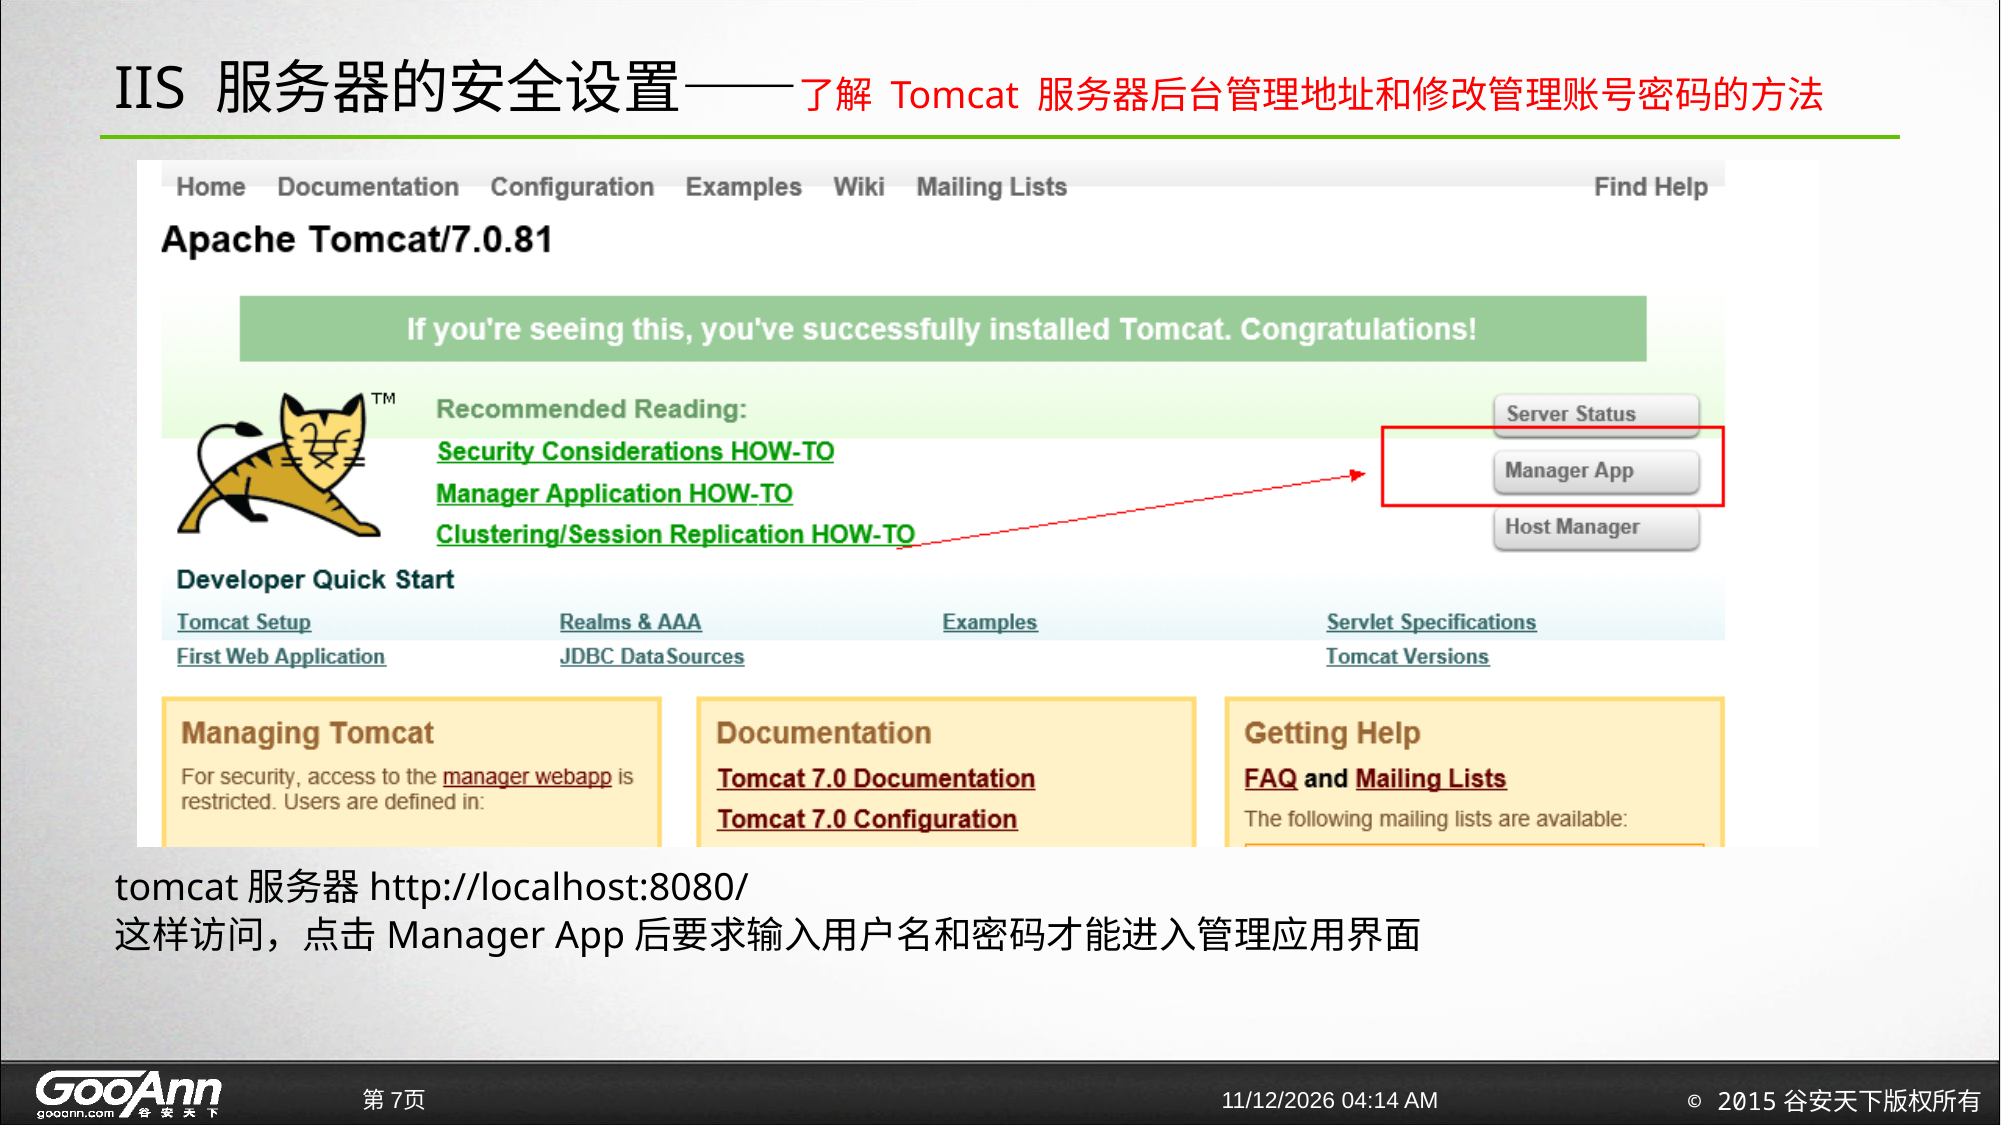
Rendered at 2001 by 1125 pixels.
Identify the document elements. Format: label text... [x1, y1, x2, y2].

picture [0, 0, 2001, 1125]
list tomcat服务器http://localhost:8080/ 这样访问，点击Manager App后要求输入用户名和密码才能进入管理应用界面 [99, 160, 1900, 1005]
title IIS 服务器的安全设置——了解 Tomcat 服务器后台管理地址和修改管理账号密码的方法 [99, 45, 1900, 126]
